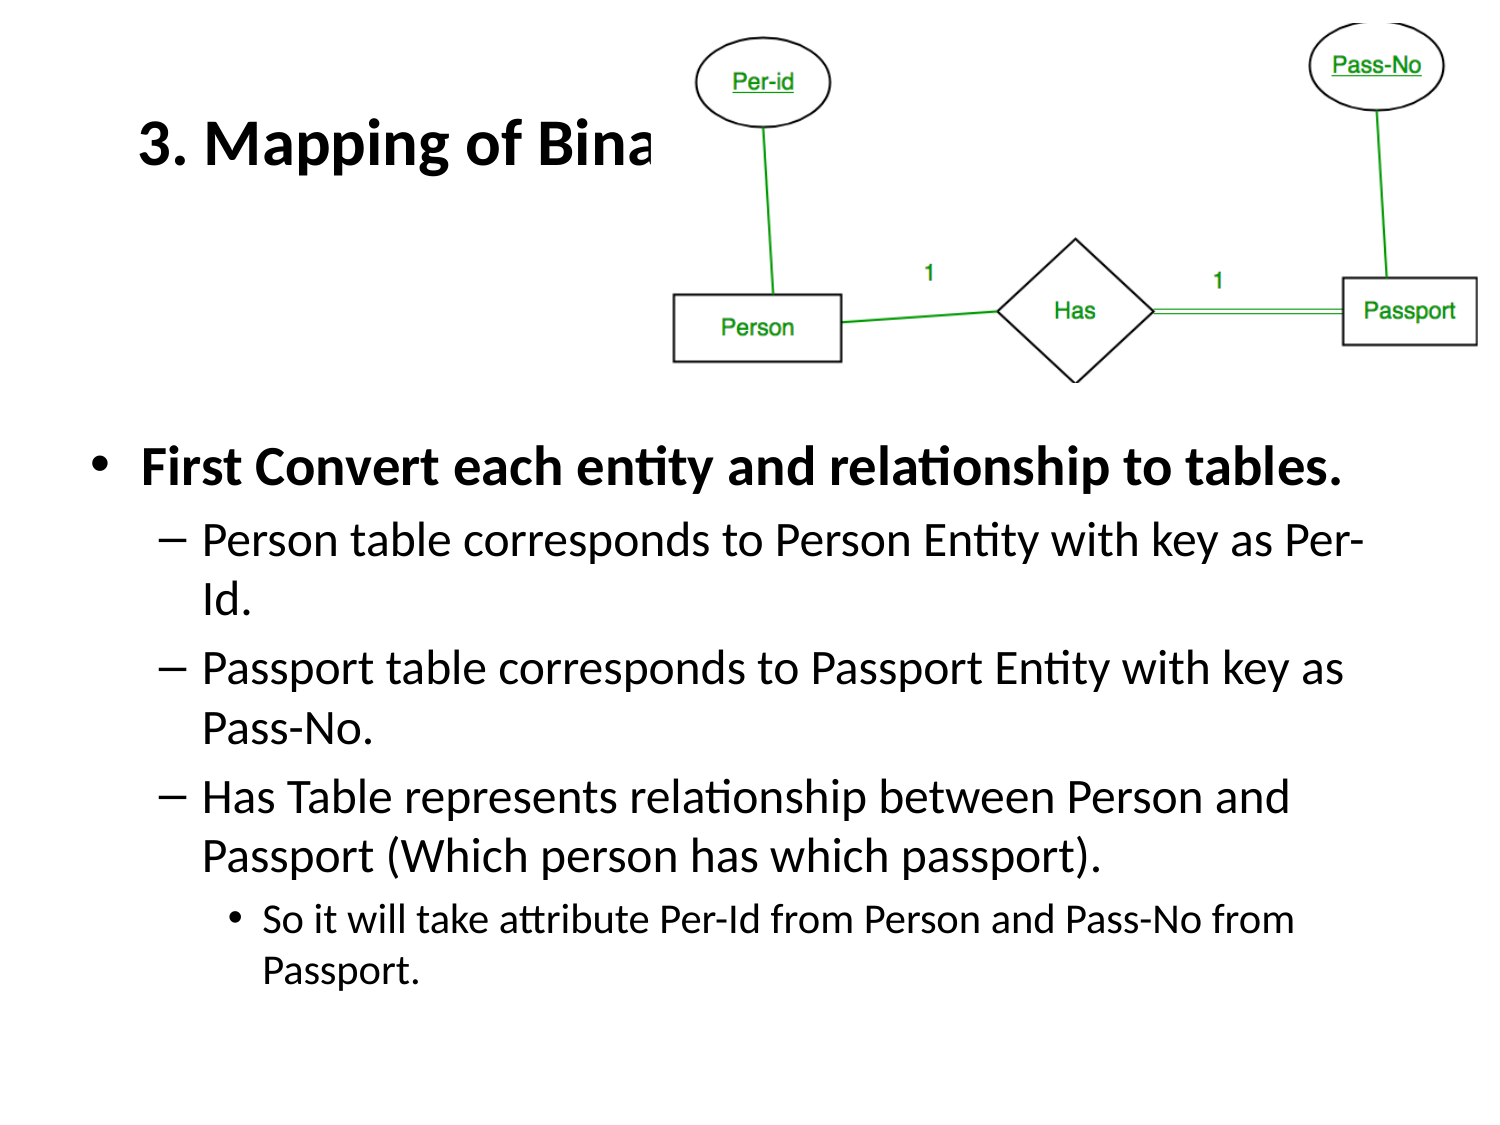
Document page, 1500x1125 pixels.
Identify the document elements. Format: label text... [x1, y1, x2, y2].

title 3. Mapping of Binary 1:1 Relationship (Cont) [75, 45, 645, 233]
list First Convert each entity and relationship to tables. Person table corresponds to Person Entity with key as Per-Id. Passport table corresponds to Passport Entity with key as Pass-No. Has Table represents relationship between Person and Passport (Which person has which passport). So it will take attribute Per-Id from Person and Pass-No from Passport. [75, 262, 1421, 1005]
picture [650, 23, 1500, 383]
